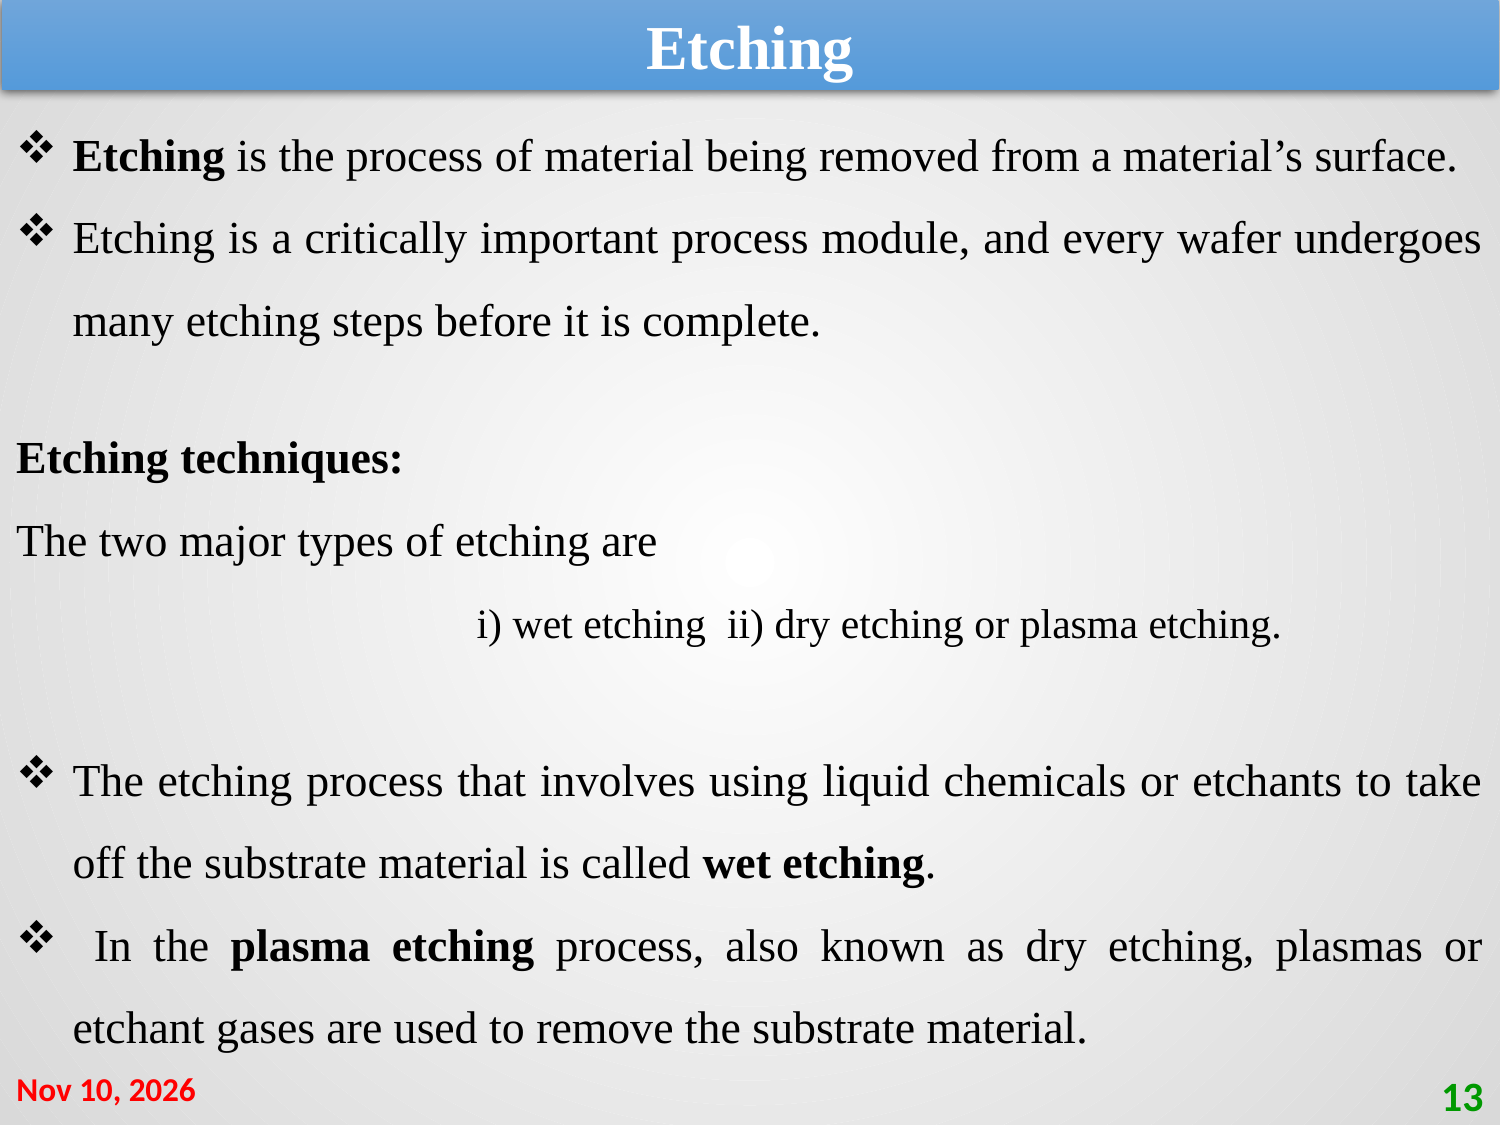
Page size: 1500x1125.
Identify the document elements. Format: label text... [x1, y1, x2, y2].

text_box Etching is the process of material being removed from a material’s surface. Etching is a critically important process module, and every wafer undergoes many etching steps before it is complete. Etching techniques: The two major types of etching are i) wet etching ii) dry etching or plasma etching. The etching process that involves using liquid chemicals or etchants to take off the substrate material is called wet etching. In the plasma etching process, also known as dry etching, plasmas or etchant gases are used to remove the substrate material. [1, 90, 1498, 1060]
slide_number 13 [1148, 1065, 1499, 1125]
text_box Etching [2, 0, 1499, 90]
slide_number 8-Aug-21 [1, 1060, 352, 1118]
